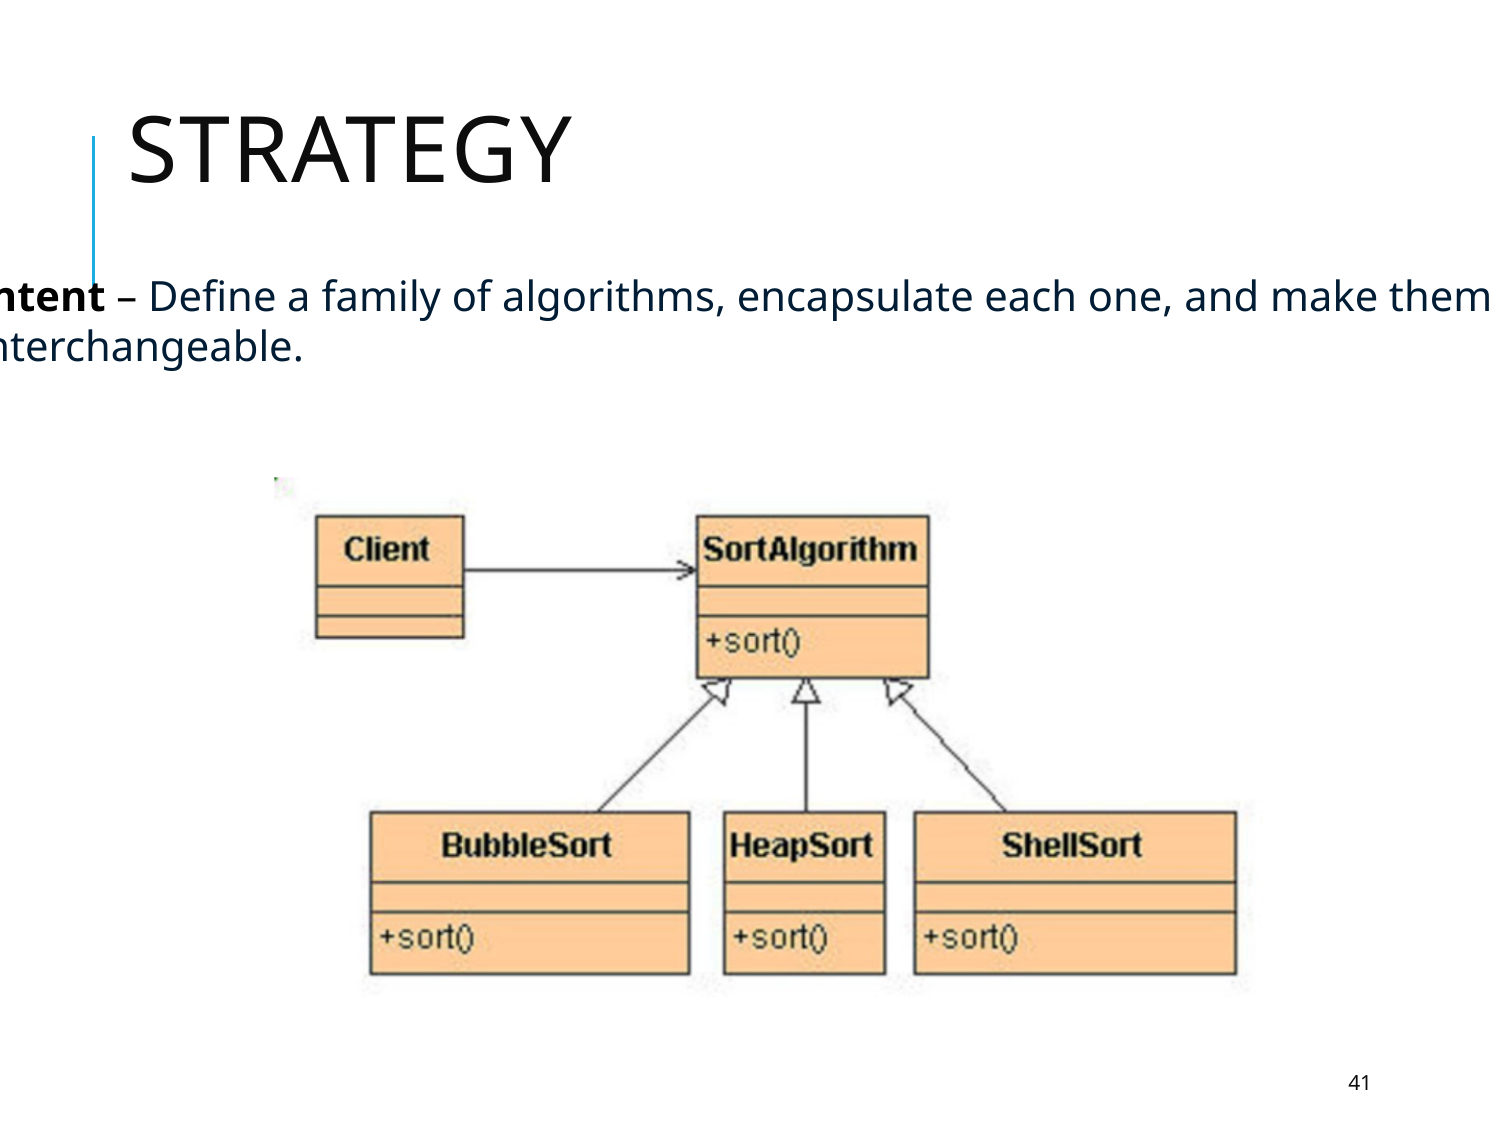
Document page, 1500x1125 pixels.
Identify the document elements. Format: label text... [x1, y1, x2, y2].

title Strategy [112, 62, 1388, 250]
slide_number 41 [1333, 1061, 1454, 1107]
text_box Intent – Define a family of algorithms, encapsulate each one, and make them interchangeable. [0, 262, 1500, 378]
picture [265, 469, 1294, 1024]
